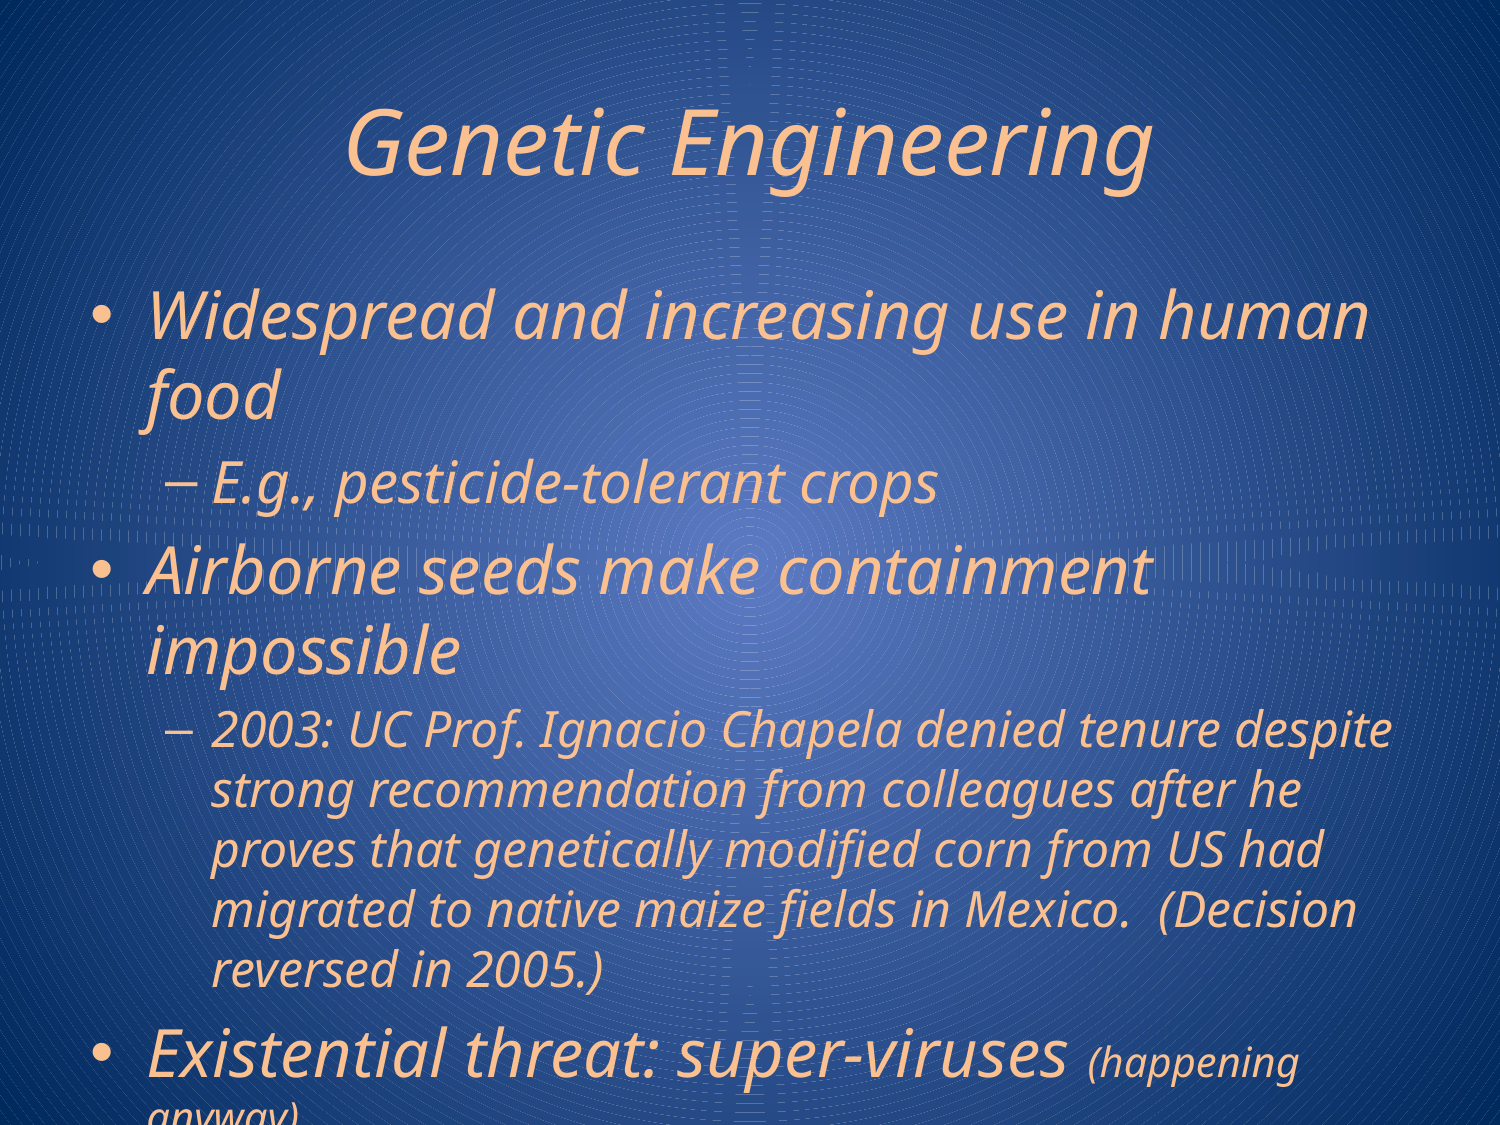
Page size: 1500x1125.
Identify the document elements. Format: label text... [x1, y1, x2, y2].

list Widespread and increasing use in human food E.g., pesticide-tolerant crops Airborne seeds make containment impossible 2003: UC Prof. Ignacio Chapela denied tenure despite strong recommendation from colleagues after he proves that genetically modified corn from US had migrated to native maize fields in Mexico. (Decision reversed in 2005.) Existential threat: super-viruses (happening anyway) Existential threat: genetically enhanced people [75, 265, 1425, 1077]
title Genetic Engineering [75, 45, 1425, 233]
